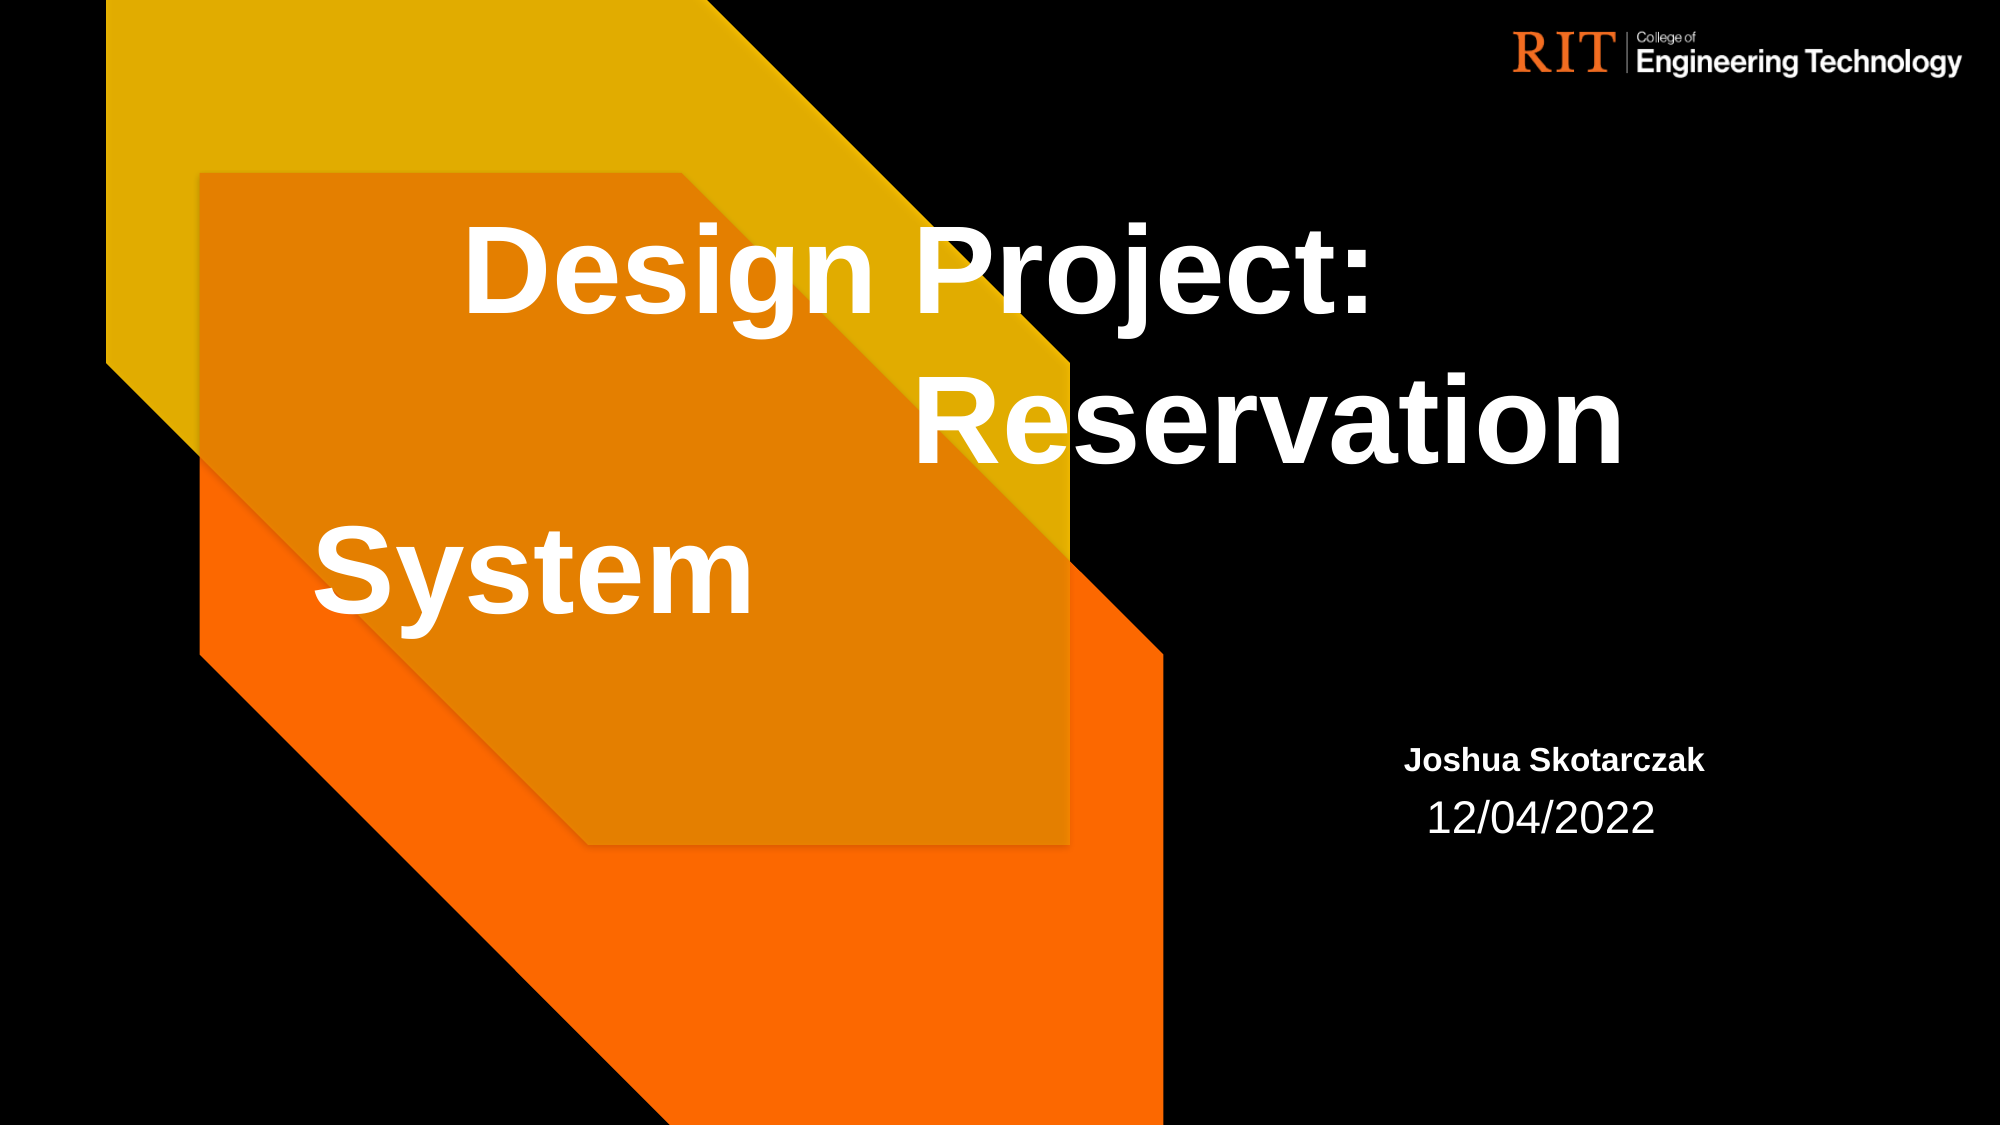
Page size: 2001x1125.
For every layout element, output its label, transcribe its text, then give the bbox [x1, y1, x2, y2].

list 12/04/2022 [1426, 787, 2000, 844]
list Design Project: Reservation System [311, 188, 1909, 492]
list Joshua Skotarczak [1285, 733, 1778, 779]
